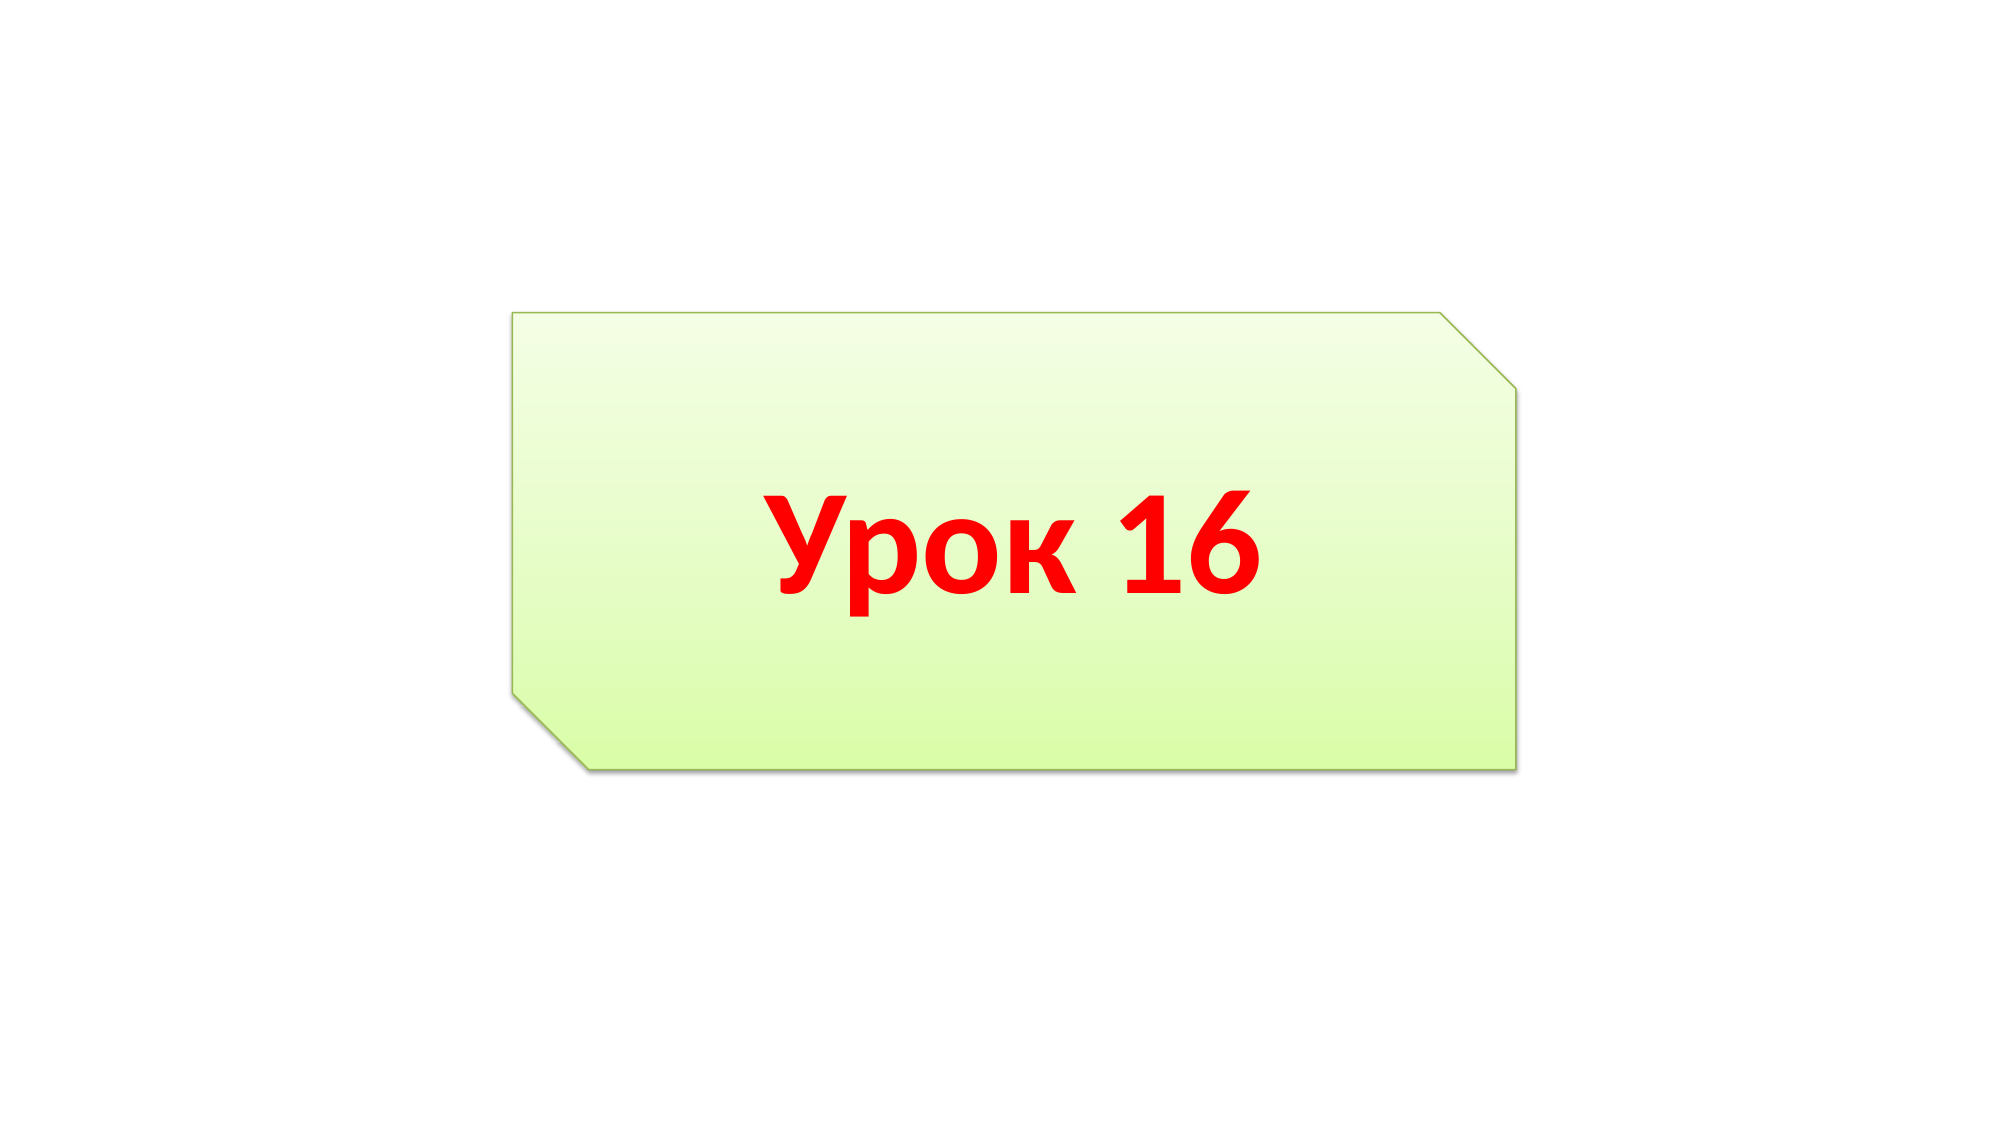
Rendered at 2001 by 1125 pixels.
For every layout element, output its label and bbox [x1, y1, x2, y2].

text_box [506, 309, 1522, 780]
